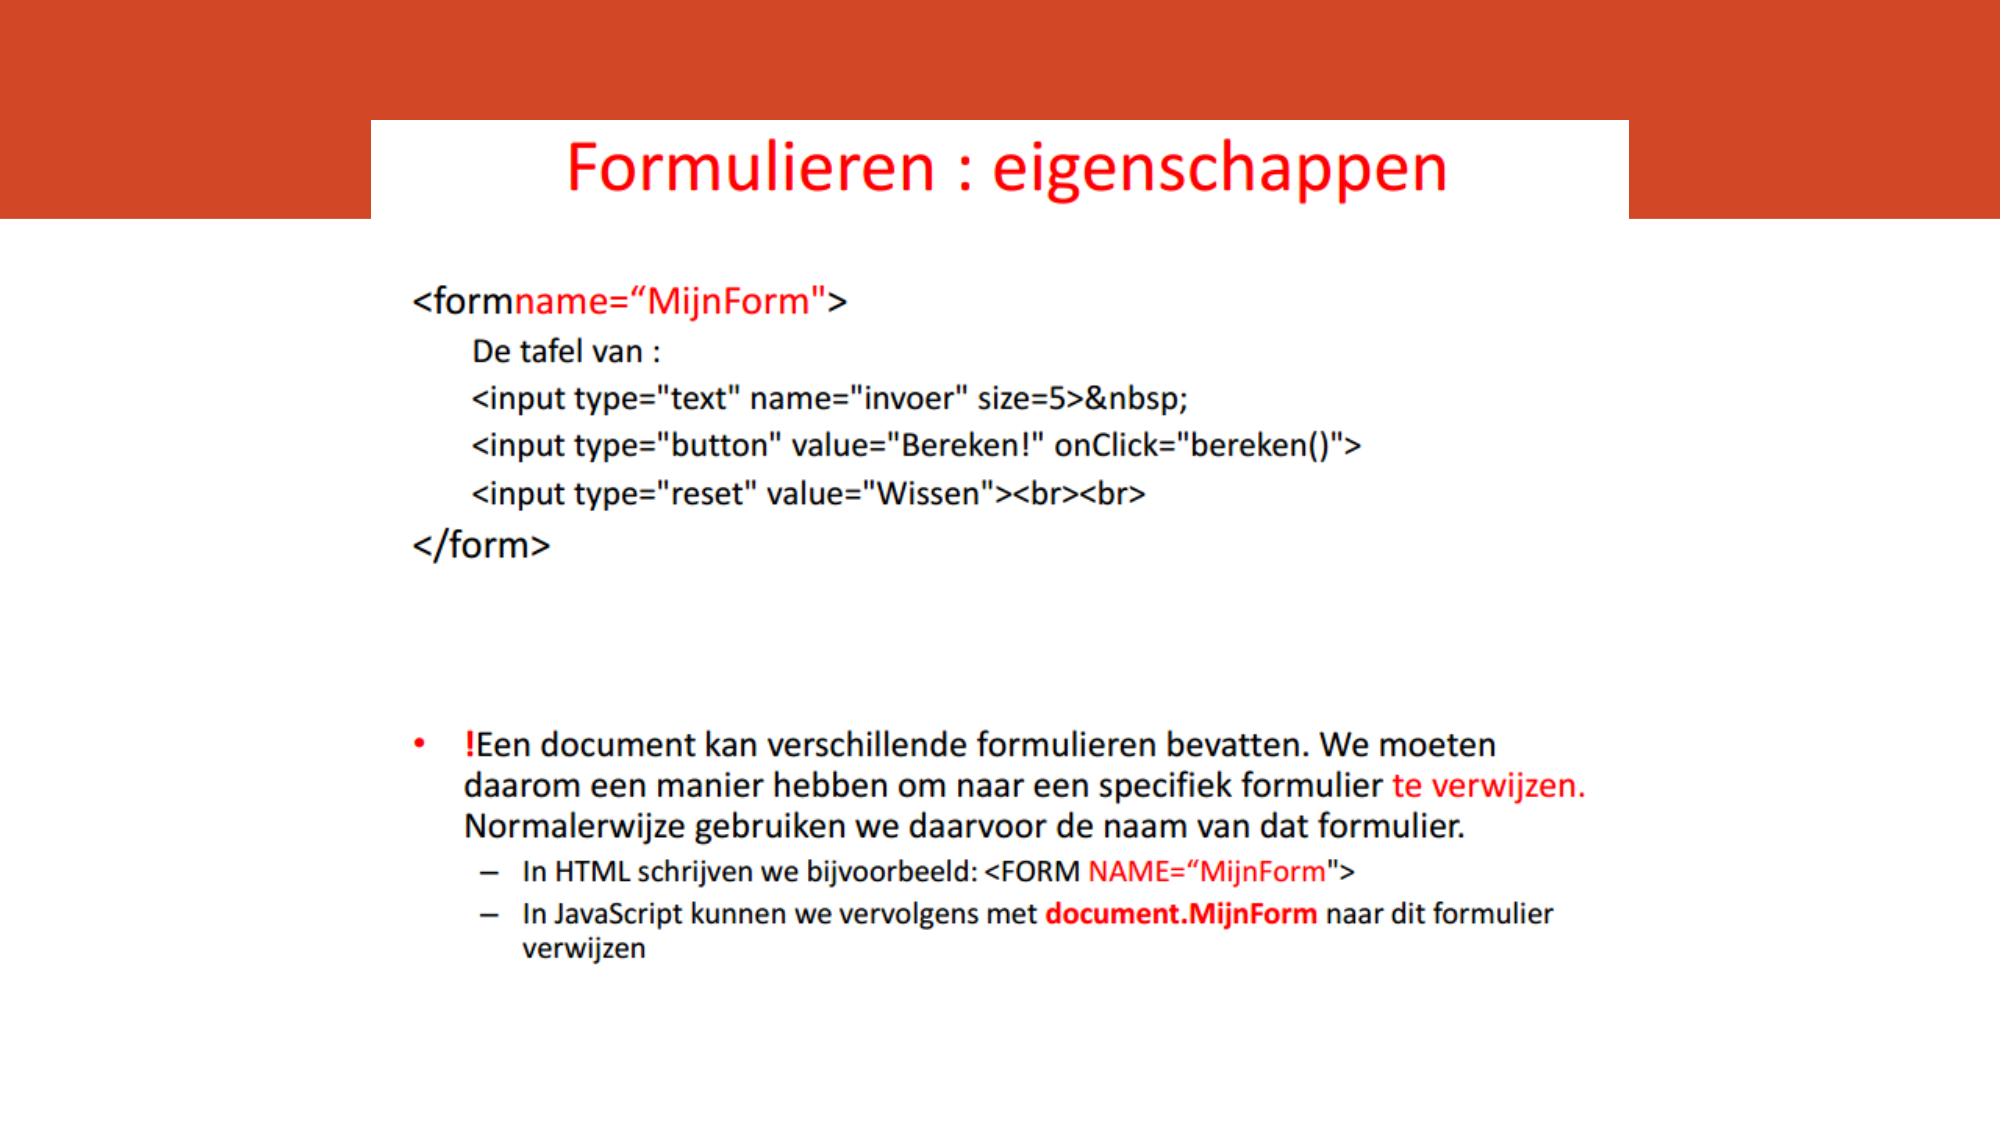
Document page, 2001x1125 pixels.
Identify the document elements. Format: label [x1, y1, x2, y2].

picture [371, 120, 1629, 1005]
